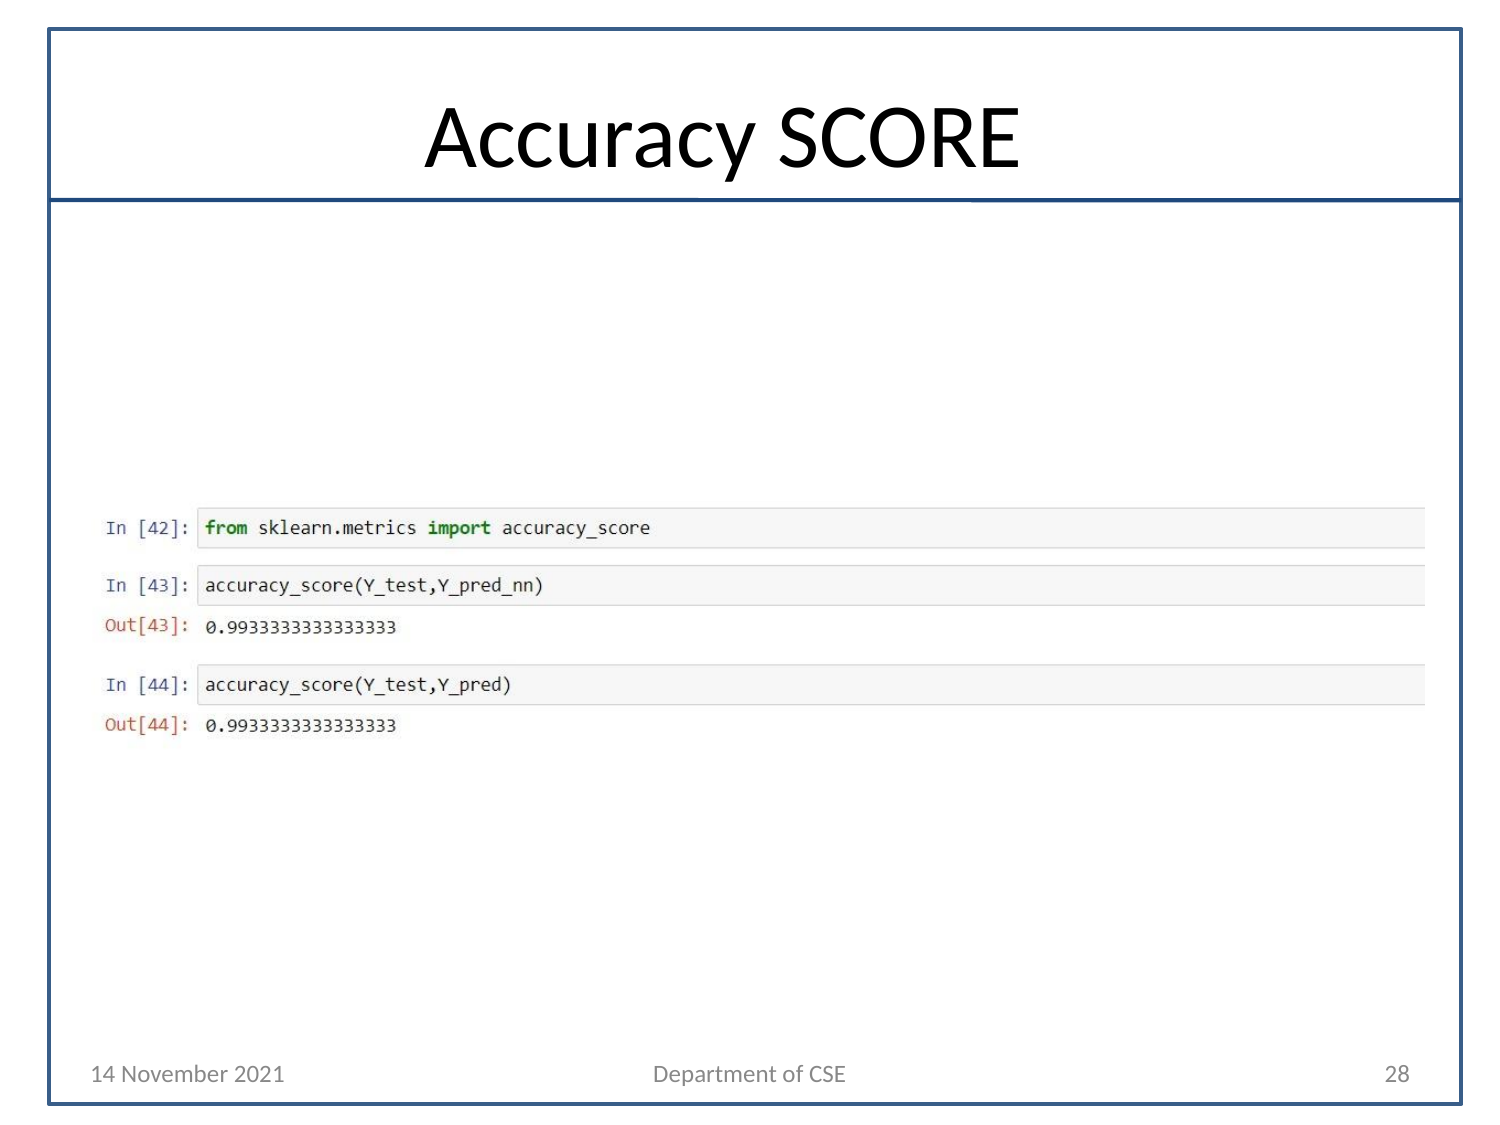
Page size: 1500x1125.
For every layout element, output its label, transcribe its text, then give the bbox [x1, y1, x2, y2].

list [74, 501, 1426, 767]
title Accuracy SCORE [49, 37, 1399, 225]
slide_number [75, 1042, 425, 1103]
footer Department of CSE [512, 1042, 988, 1103]
slide_number ‹#› [1074, 1042, 1425, 1103]
